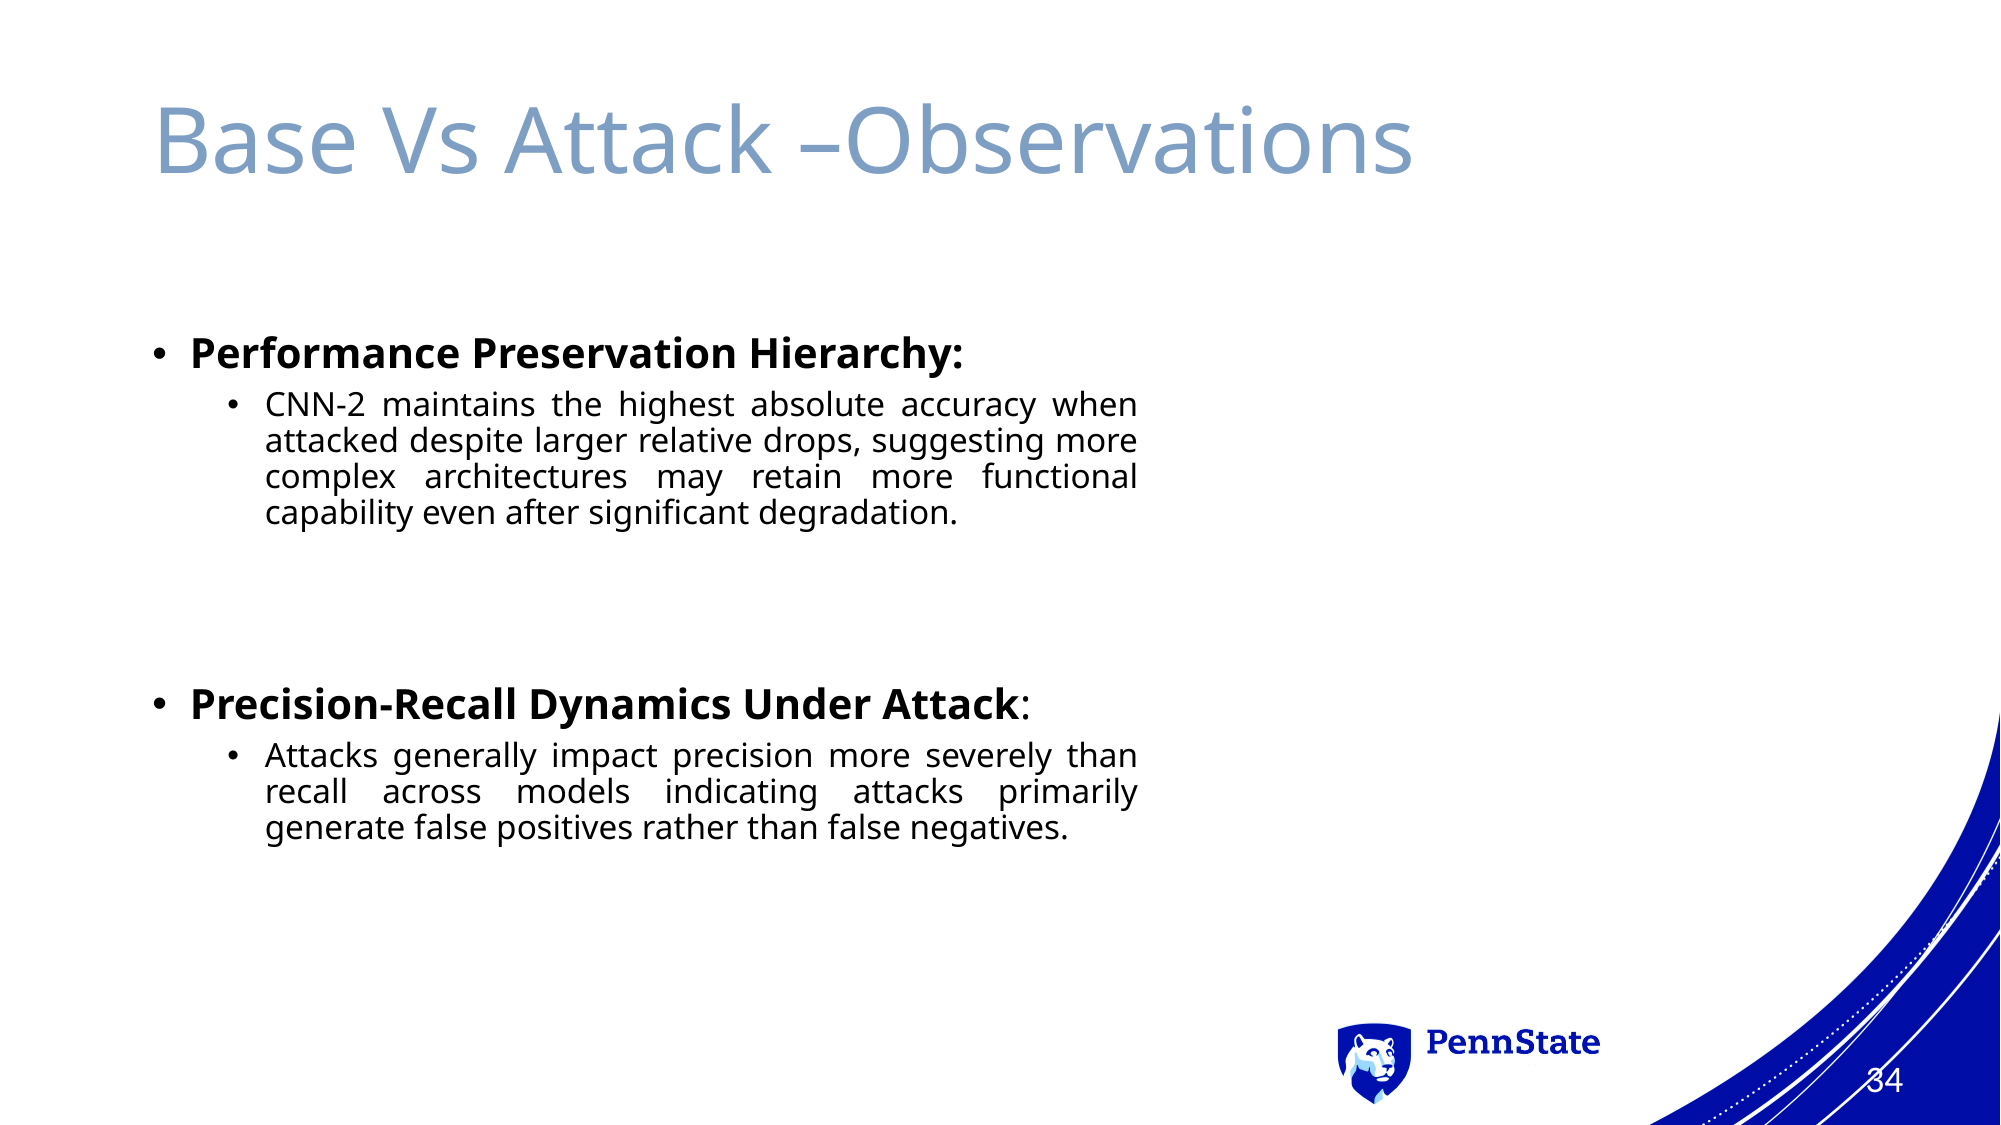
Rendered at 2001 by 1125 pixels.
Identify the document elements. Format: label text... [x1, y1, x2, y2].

list Performance Preservation Hierarchy: CNN-2 maintains the highest absolute accuracy when attacked despite larger relative drops, suggesting more complex architectures may retain more functional capability even after significant degradation. Precision-Recall Dynamics Under Attack: Attacks generally impact precision more severely than recall across models indicating attacks primarily generate false positives rather than false negatives. [137, 325, 1155, 1111]
picture [0, 0, 2000, 1125]
title Base Vs Attack –Observations [137, 59, 1863, 229]
